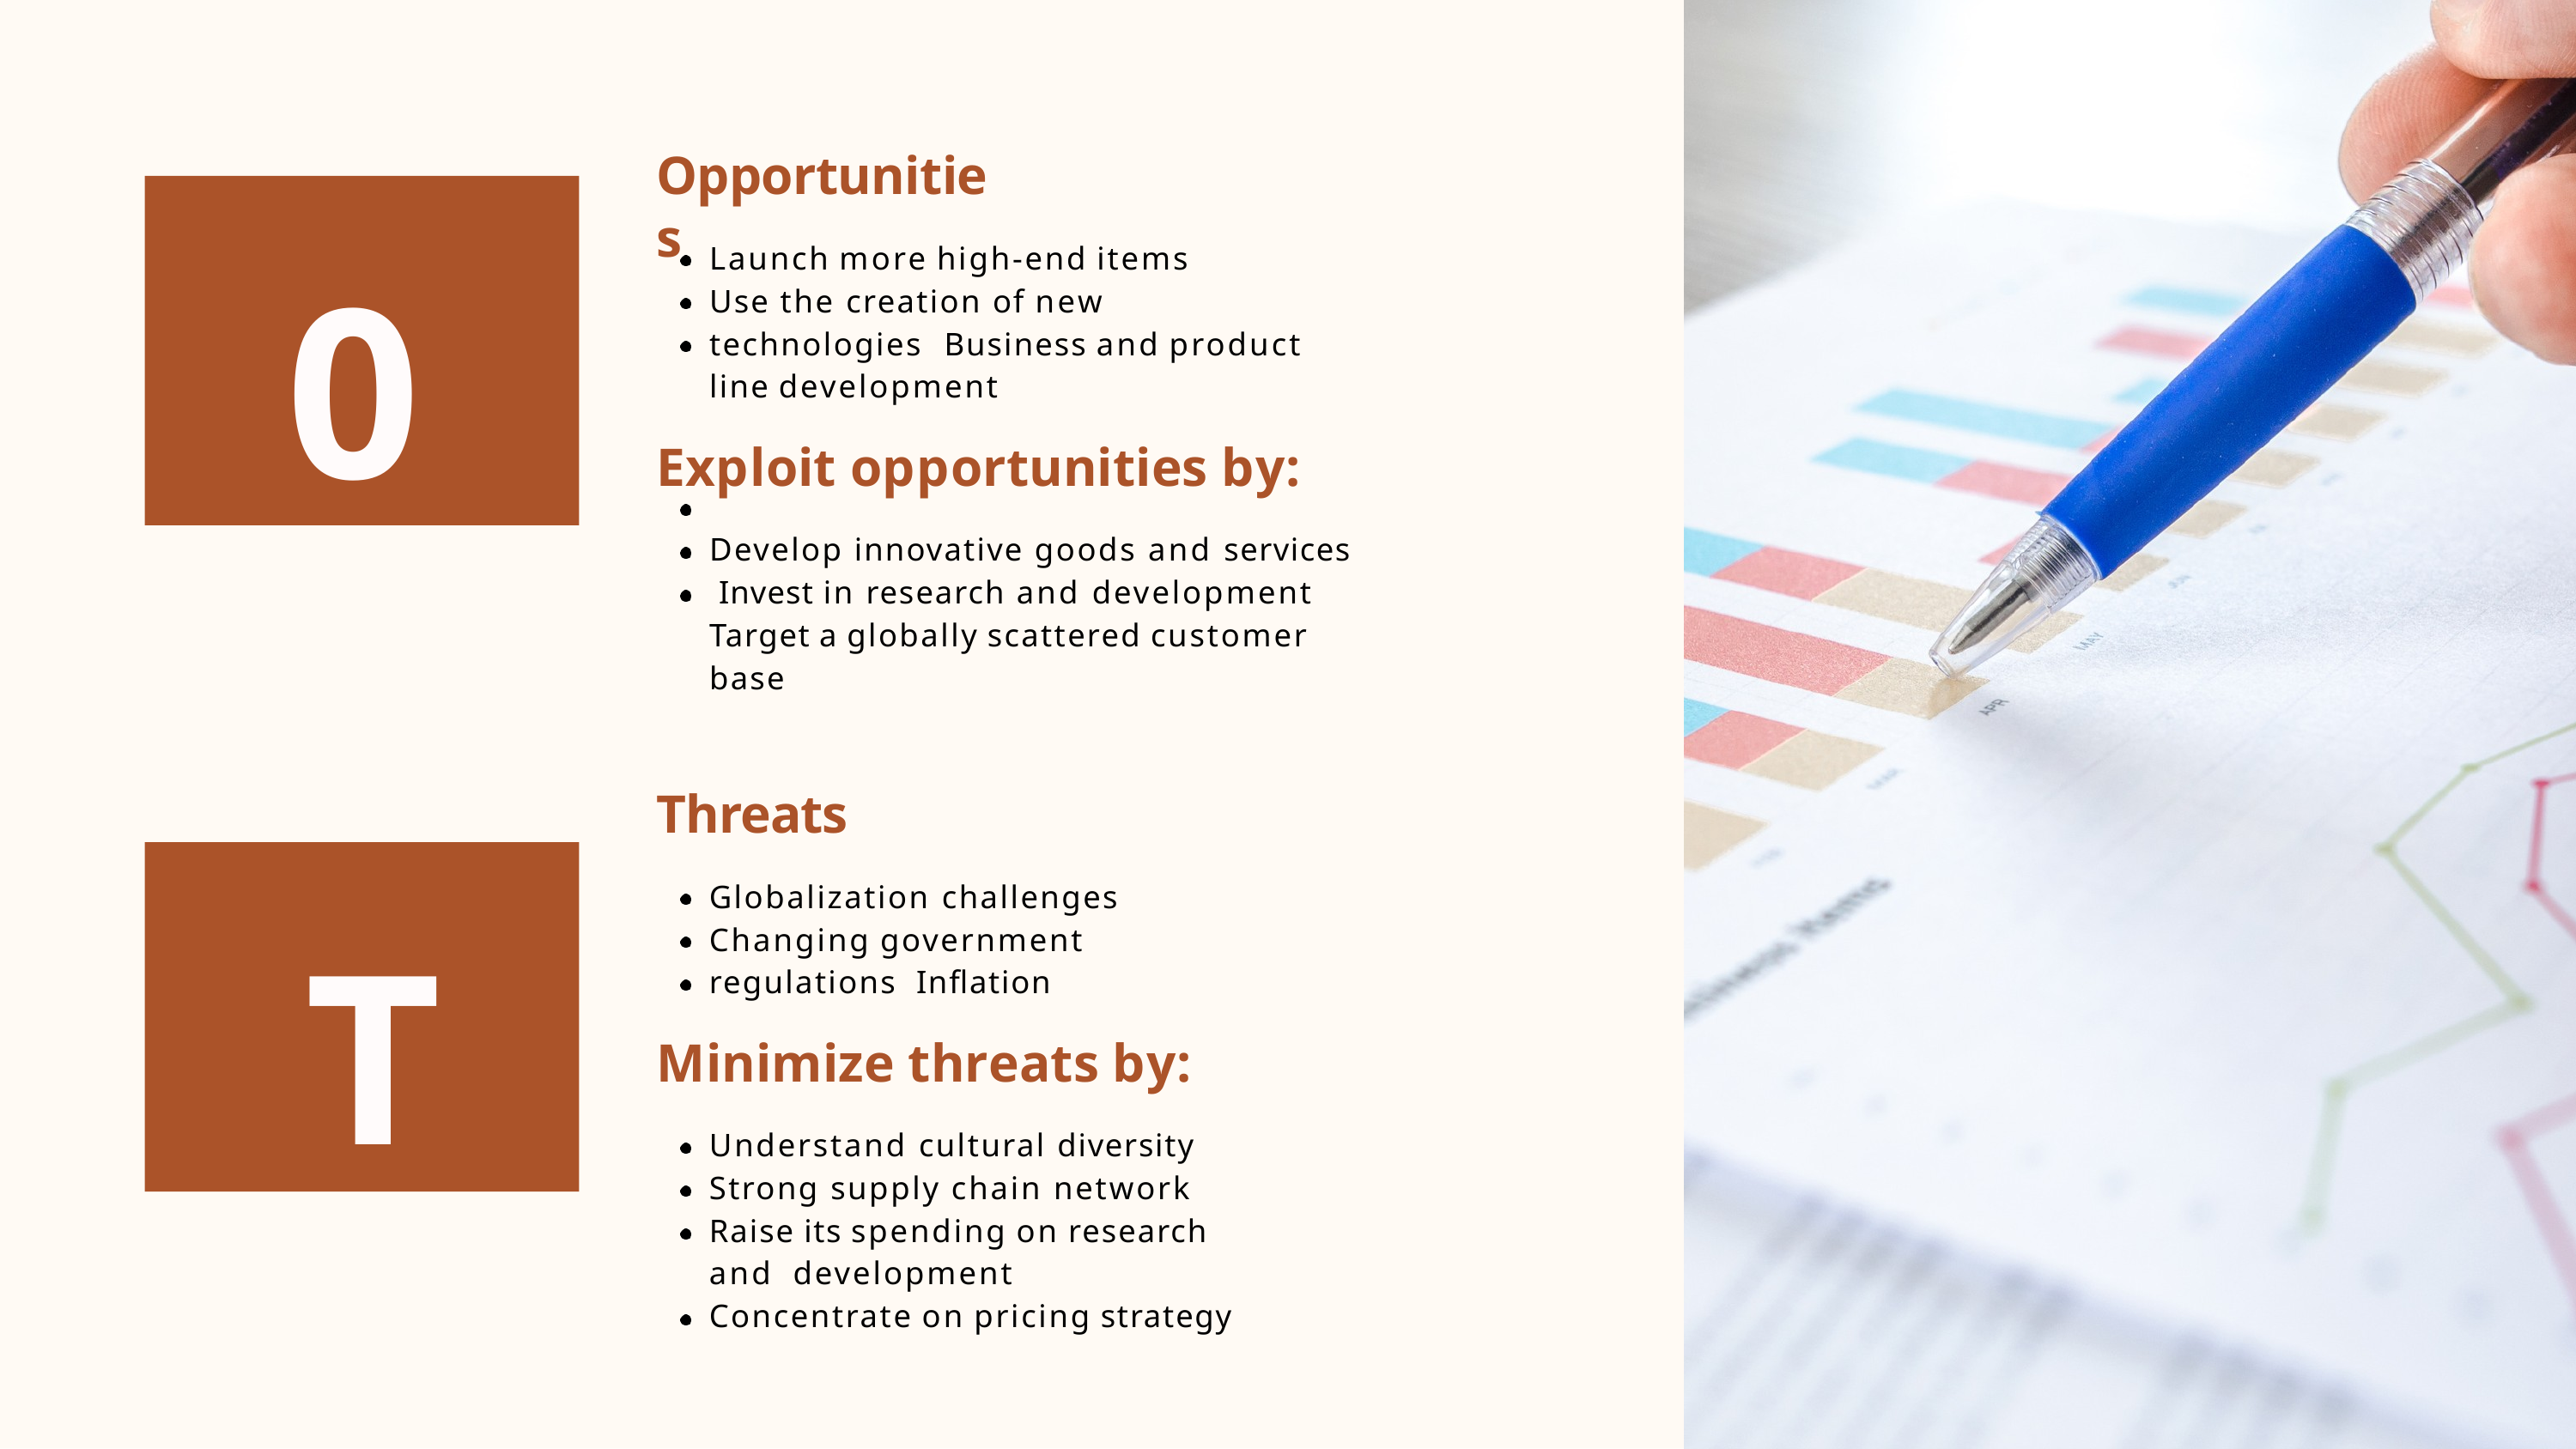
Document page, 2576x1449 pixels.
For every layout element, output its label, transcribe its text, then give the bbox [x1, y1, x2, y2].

picture [680, 894, 692, 906]
picture [680, 590, 692, 602]
picture [680, 1142, 692, 1154]
picture [680, 979, 692, 991]
picture [680, 1228, 692, 1240]
picture [680, 298, 692, 310]
text_box Threats Globalization challenges Changing government regulations Inflation Minimize threats by: Understand cultural diversity Strong supply chain network Raise its spending on research and development Concentrate on pricing strategy [654, 779, 1249, 1334]
picture [680, 341, 692, 353]
picture [680, 547, 692, 559]
picture [680, 1313, 692, 1325]
title Opportunities [654, 141, 1010, 231]
text_box Launch more high-end items Use the creation of new technologies Business and product line development Exploit opportunities by: Develop innovative goods and services Invest in research and development Target a globally scattered customer base [654, 231, 1358, 696]
text_box 0 [144, 175, 580, 525]
picture [680, 937, 692, 949]
text_box T [144, 842, 580, 1192]
picture [680, 504, 692, 516]
picture [680, 1185, 692, 1197]
picture [680, 255, 692, 267]
picture [1684, 0, 2576, 1449]
